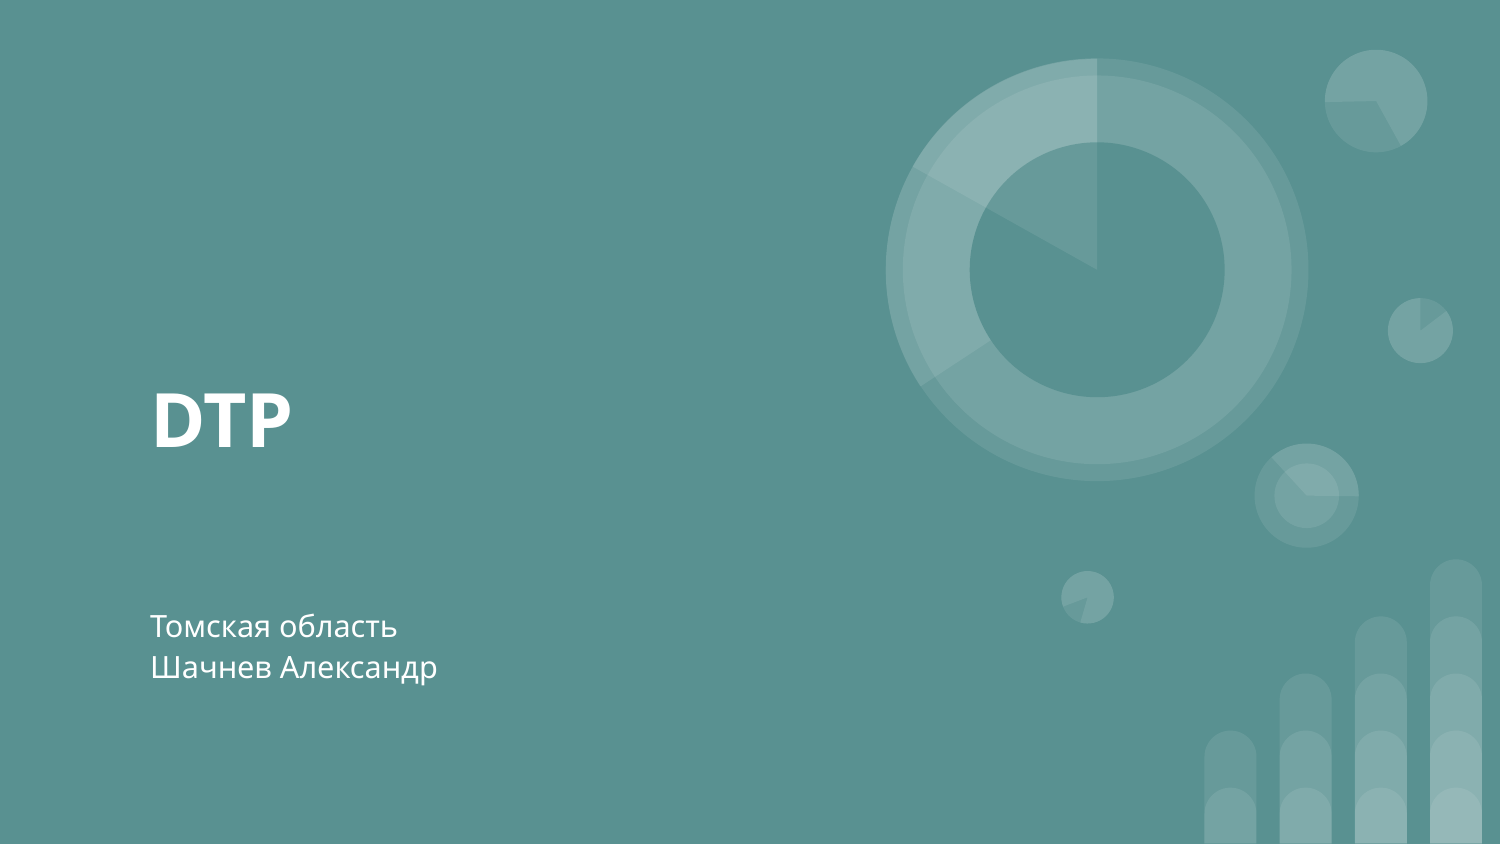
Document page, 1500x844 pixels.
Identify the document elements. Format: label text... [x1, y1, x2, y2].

title DTP [135, 264, 834, 572]
subtitle Томская область Шачнев Александр [135, 589, 834, 704]
